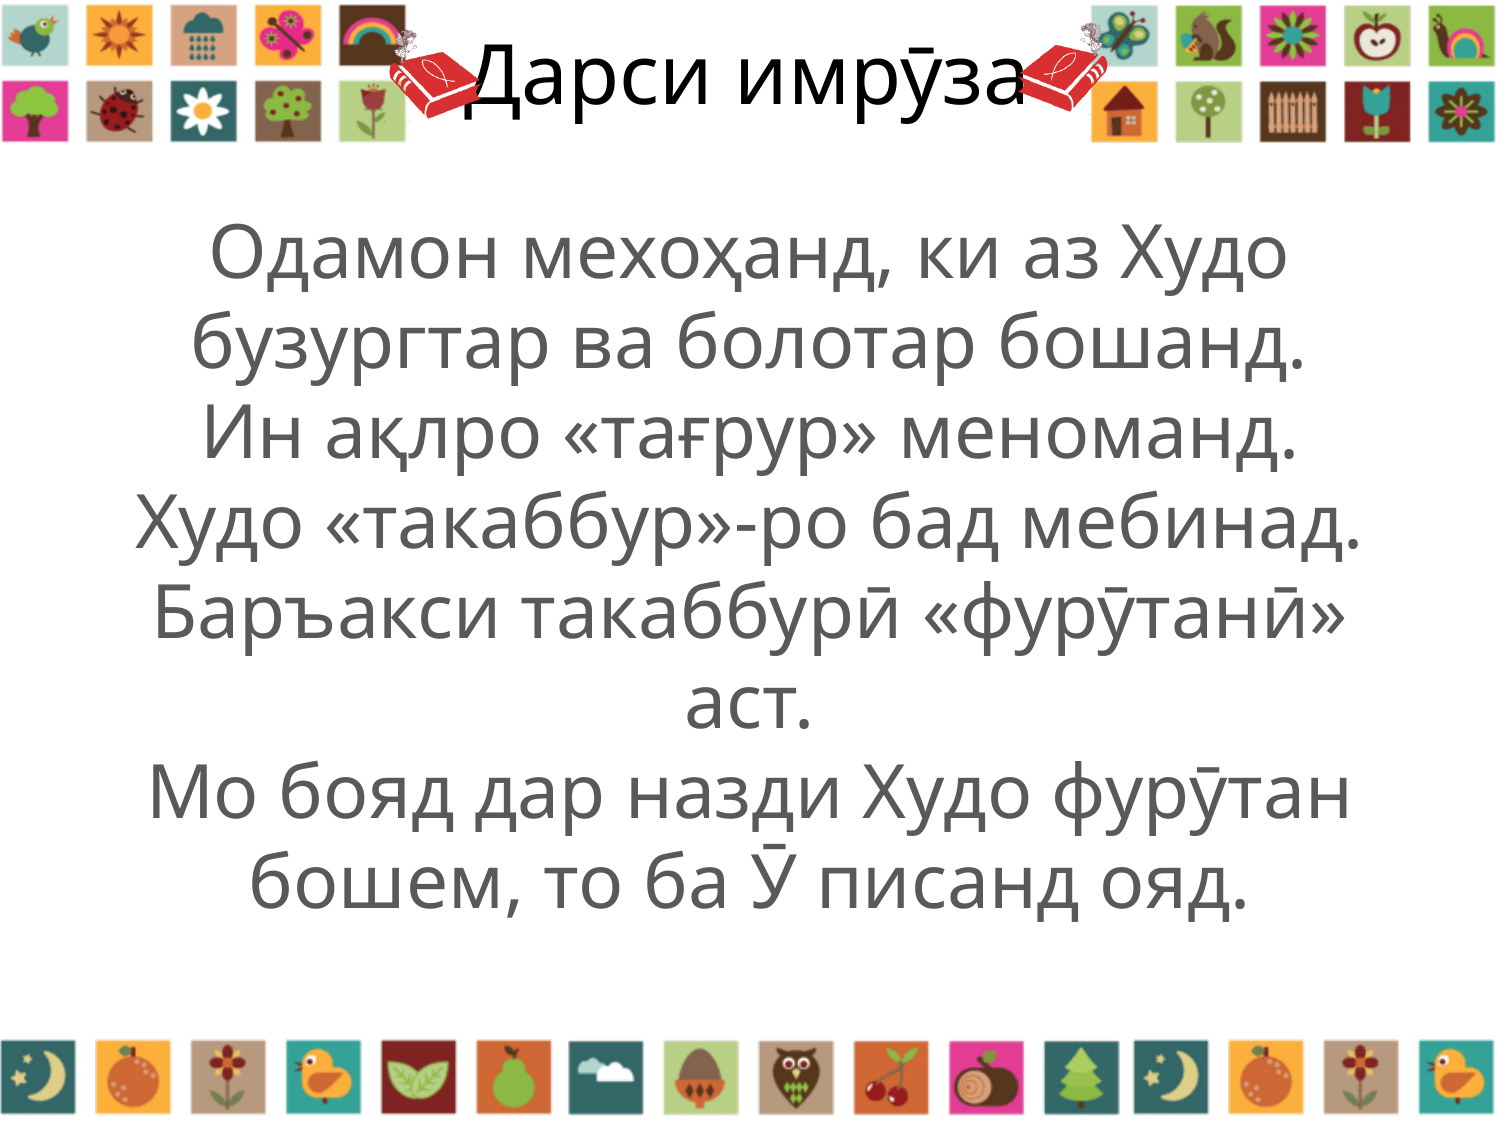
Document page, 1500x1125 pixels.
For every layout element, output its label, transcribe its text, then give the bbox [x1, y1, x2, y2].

text_box Одамон мехоҳанд, ки аз Худо бузургтар ва болотар бошанд. Ин ақлро «тағрур» меноманд. Худо «такаббур»-ро бад мебинад. Баръакси такаббурӣ «фурӯтанӣ» аст. Мо бояд дар назди Худо фурӯтан бошем, то ба Ӯ писанд ояд. [76, 196, 1424, 931]
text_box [0, 1028, 1500, 1118]
picture [985, 3, 1500, 150]
text_box Дарси имрӯза [513, 13, 1078, 129]
picture [0, 3, 514, 150]
